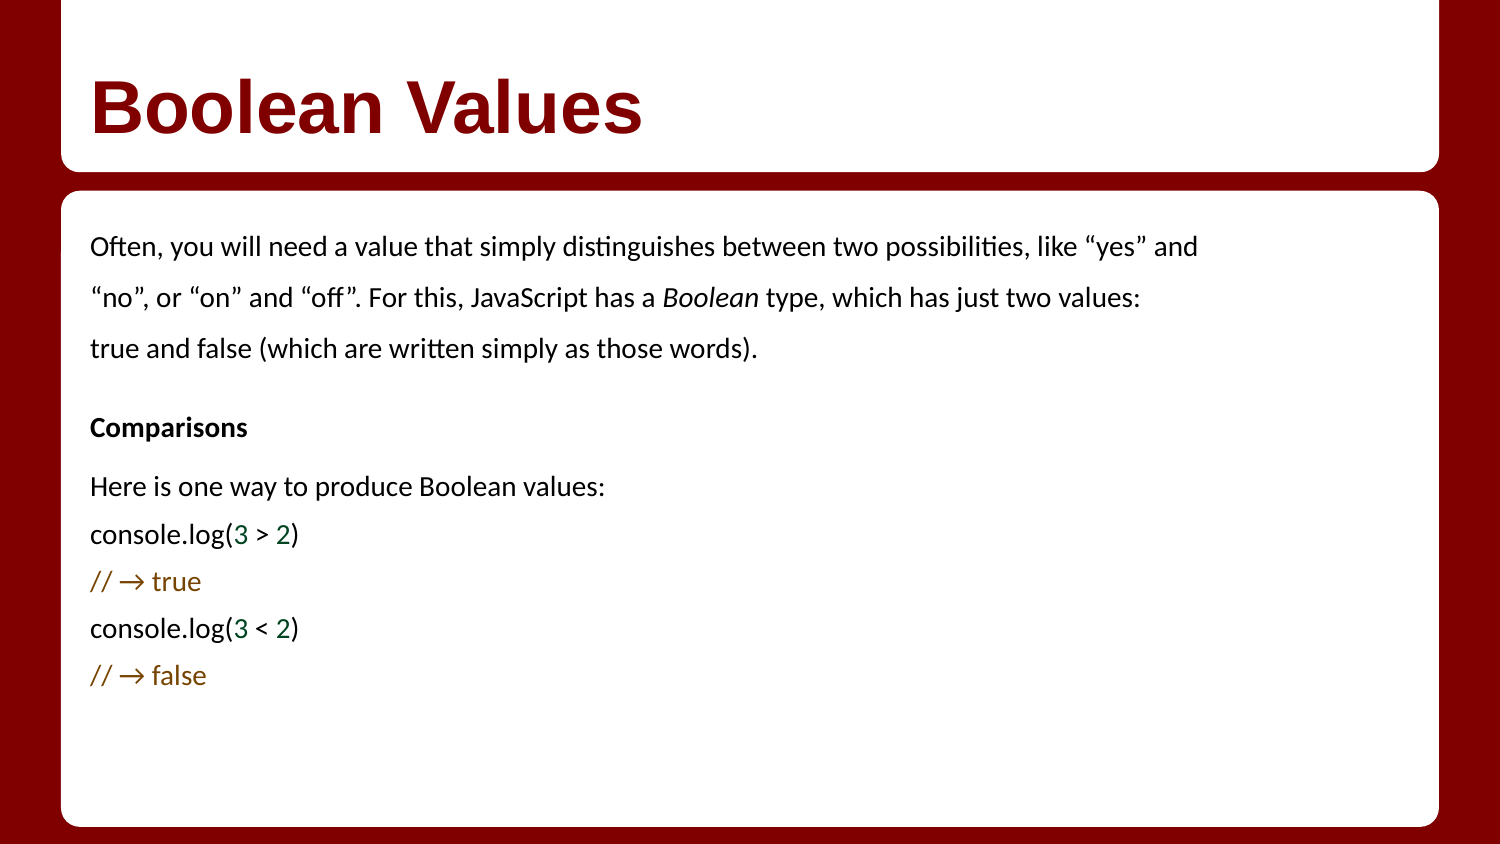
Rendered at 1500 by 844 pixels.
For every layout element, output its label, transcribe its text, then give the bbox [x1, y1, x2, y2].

title Boolean Values [75, 22, 1425, 164]
list Often, you will need a value that simply distinguishes between two possibilities, like “yes” and “no”, or “on” and “off”. For this, JavaScript has a Boolean type, which has just two values: true and false (which are written simply as those words). Comparisons Here is one way to produce Boolean values: console.log(3 > 2) // → true console.log(3 < 2) // → false [75, 196, 1425, 808]
